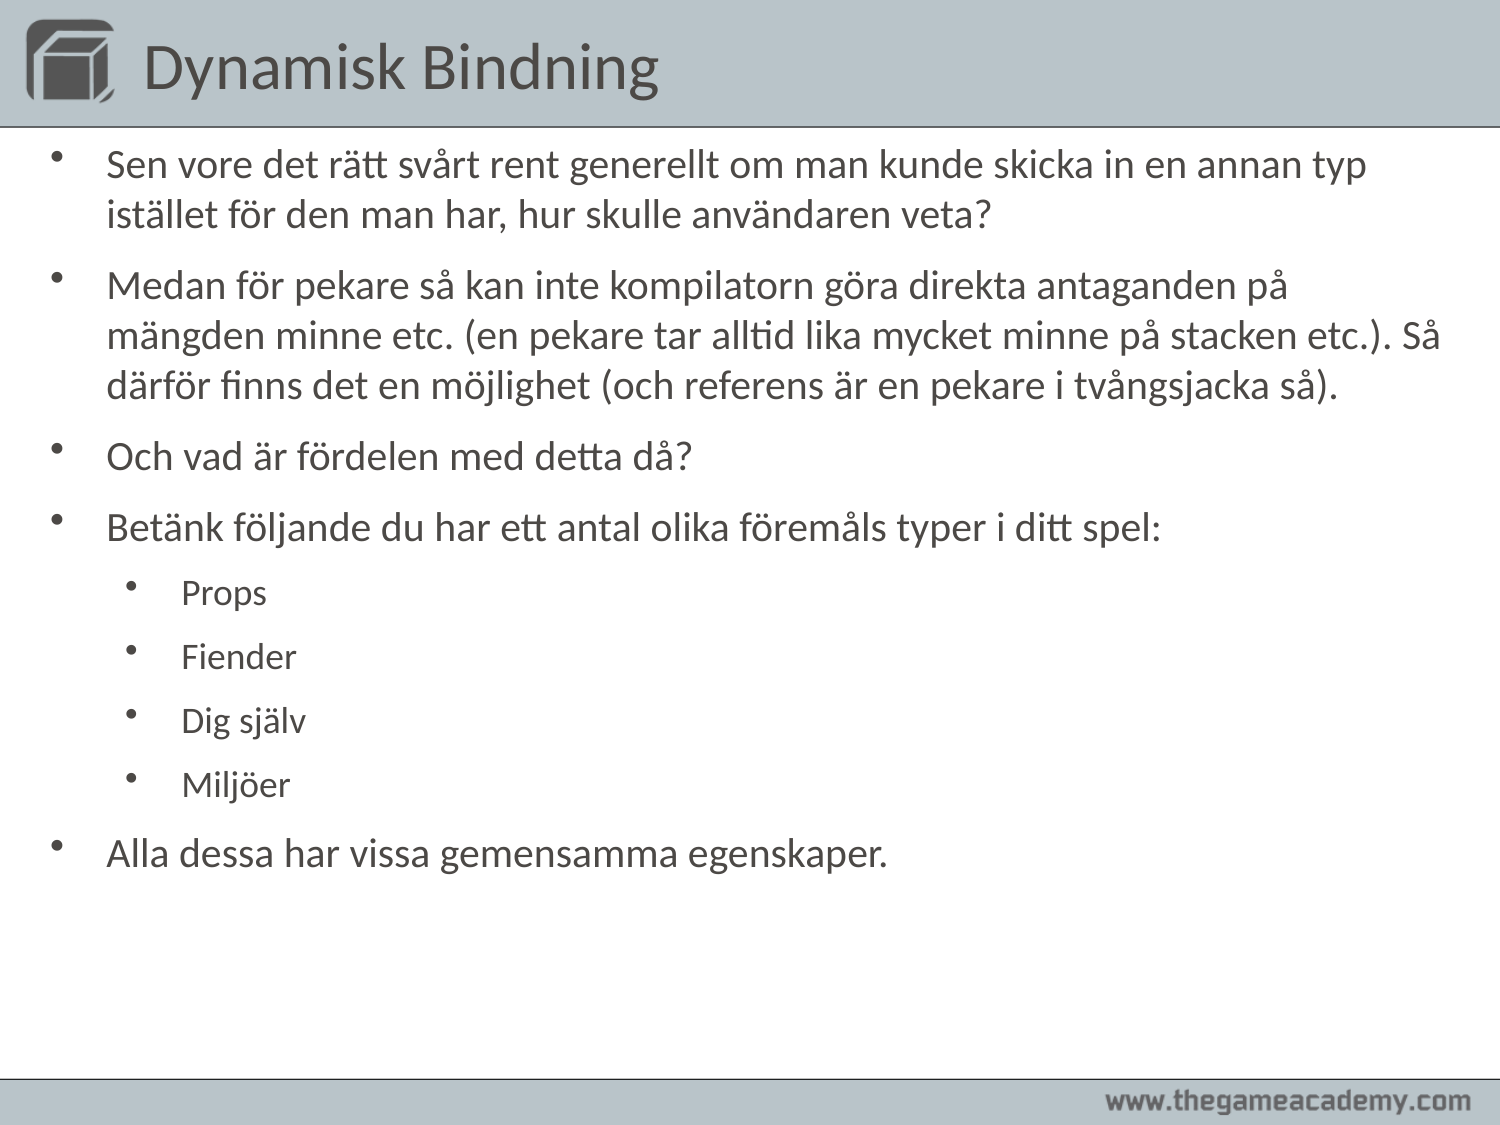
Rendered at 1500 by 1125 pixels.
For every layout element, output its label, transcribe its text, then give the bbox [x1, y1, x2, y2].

picture [0, 0, 1500, 1125]
list Sen vore det rätt svårt rent generellt om man kunde skicka in en annan typ istället för den man har, hur skulle användaren veta? Medan för pekare så kan inte kompilatorn göra direkta antaganden på mängden minne etc. (en pekare tar alltid lika mycket minne på stacken etc.). Så därför finns det en möjlighet (och referens är en pekare i tvångsjacka så). Och vad är fördelen med detta då? Betänk följande du har ett antal olika föremåls typer i ditt spel: Props Fiender Dig själv Miljöer Alla dessa har vissa gemensamma egenskaper. [35, 128, 1465, 1079]
title Dynamisk Bindning [128, 0, 1500, 126]
